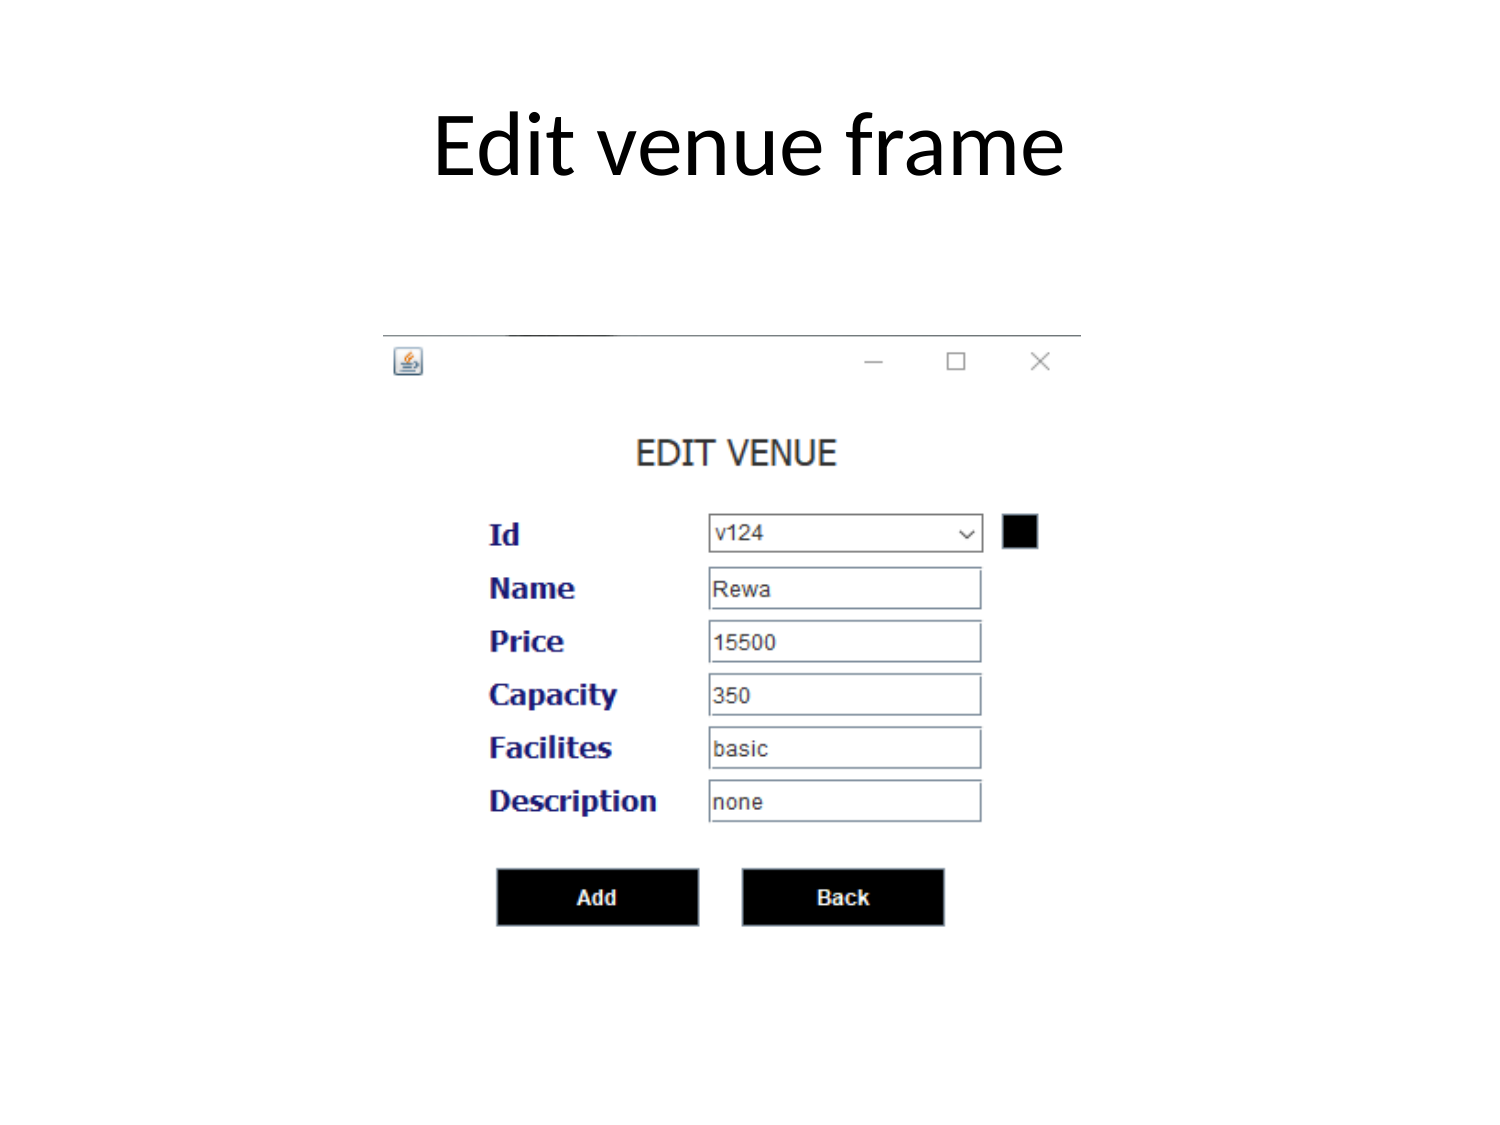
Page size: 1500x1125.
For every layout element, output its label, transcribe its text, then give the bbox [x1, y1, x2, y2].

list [383, 334, 1081, 1012]
title Edit venue frame [75, 45, 1425, 233]
